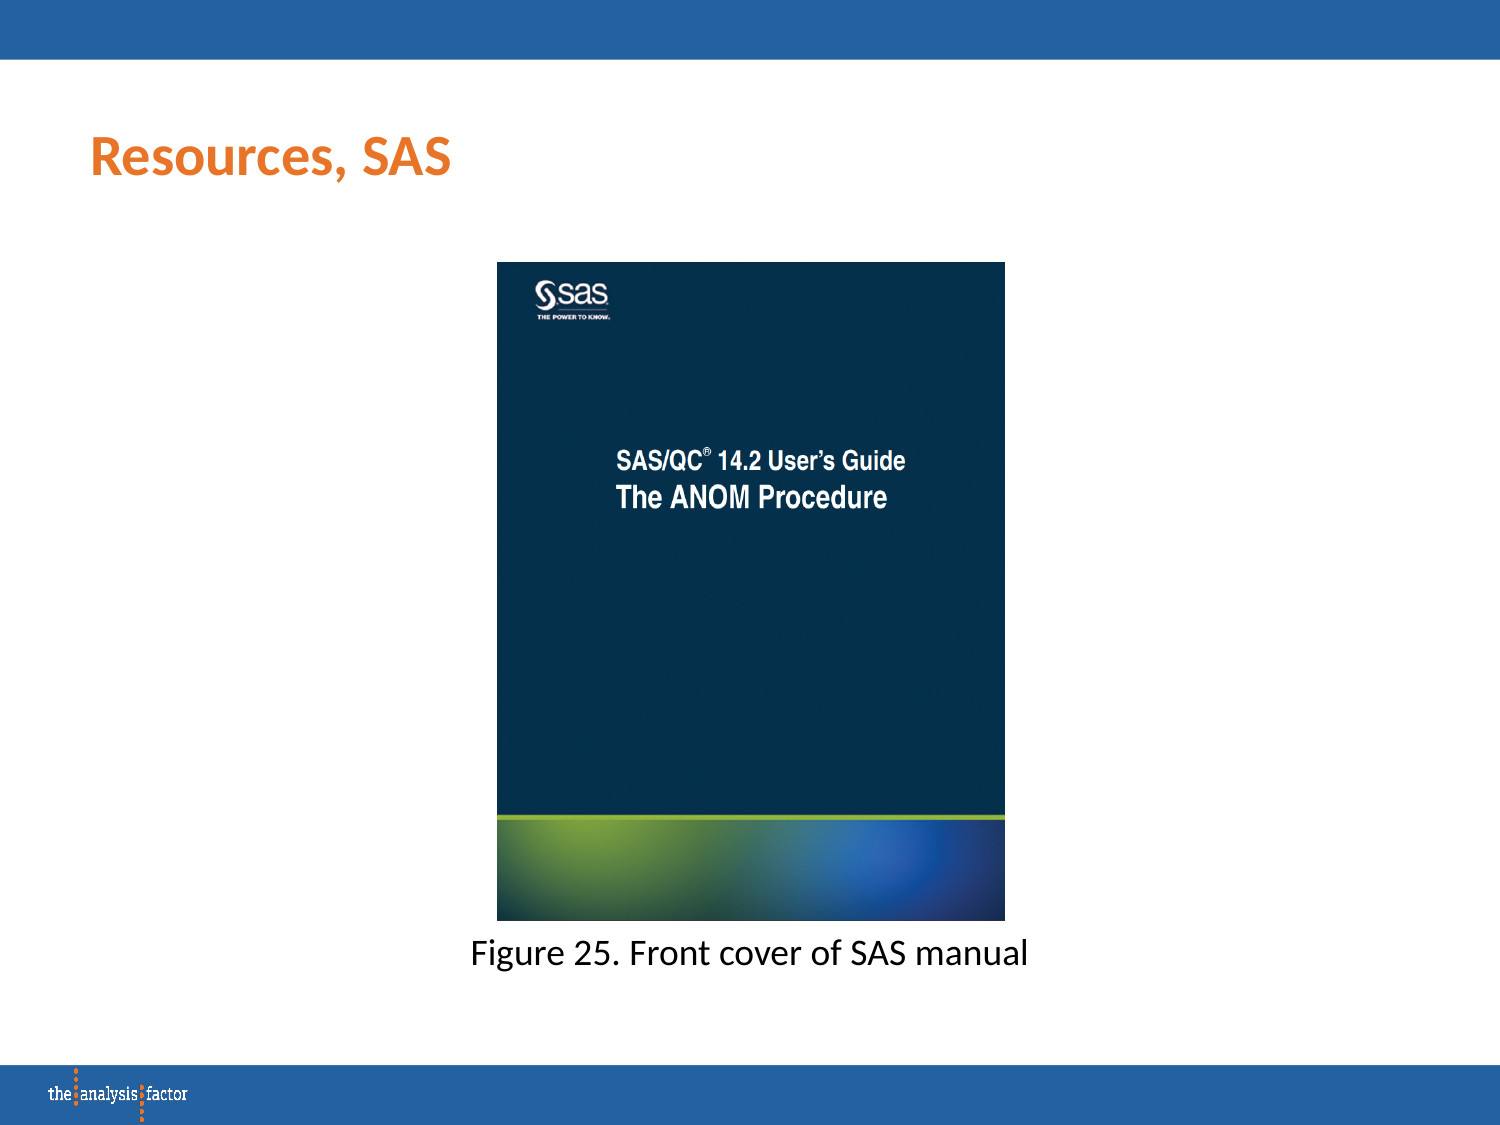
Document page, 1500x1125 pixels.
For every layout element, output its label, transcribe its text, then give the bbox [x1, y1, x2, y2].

text_box Figure 25. Front cover of SAS manual [74, 920, 1425, 1005]
title Resources, SAS [75, 58, 1425, 246]
picture [48, 1068, 188, 1123]
picture [497, 262, 1005, 921]
